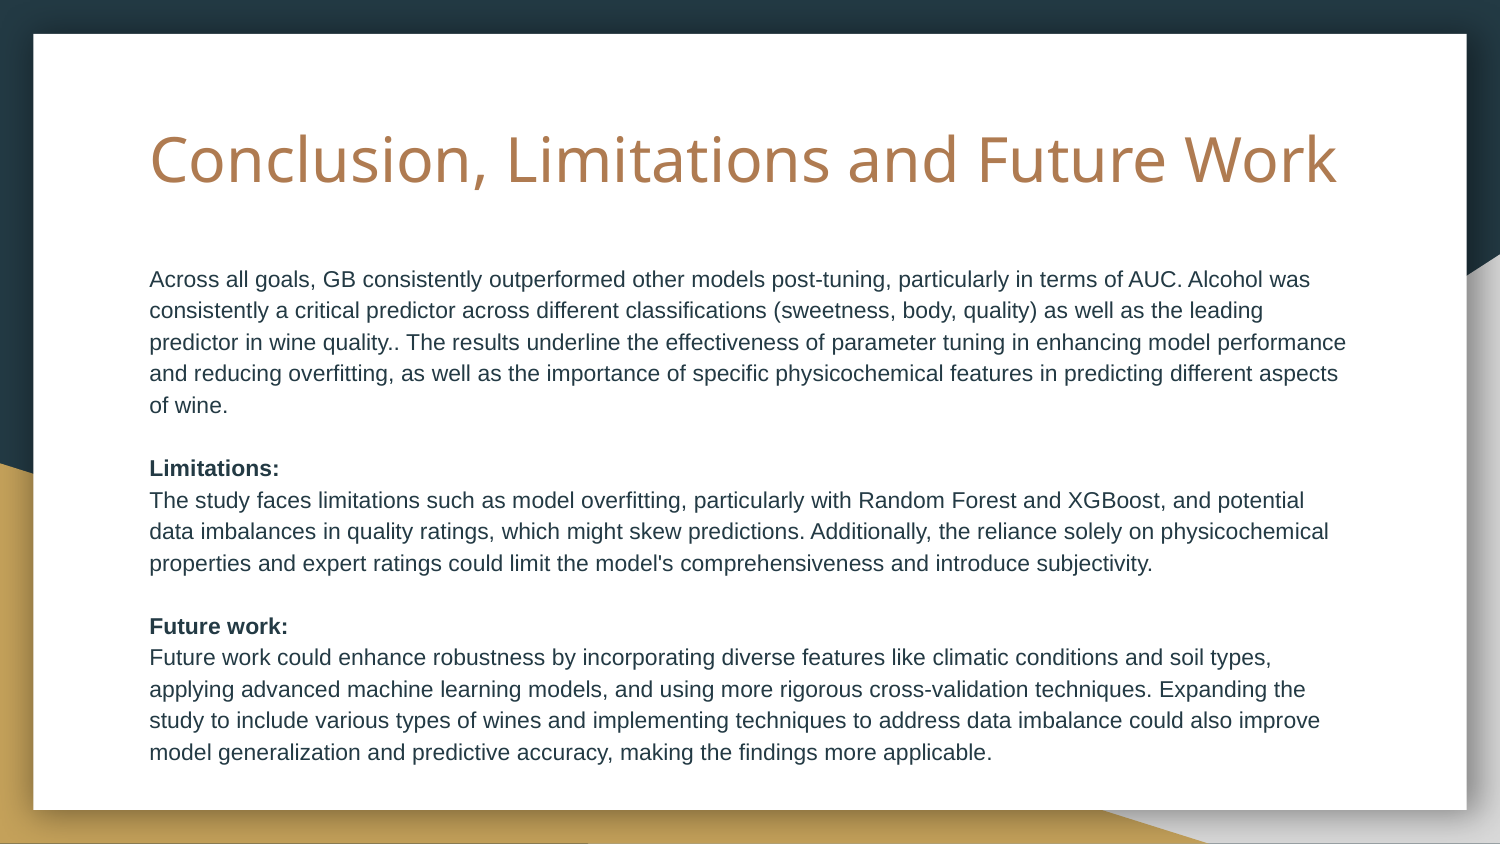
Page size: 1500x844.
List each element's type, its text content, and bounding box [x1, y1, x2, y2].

list Across all goals, GB consistently outperformed other models post-tuning, particularly in terms of AUC. Alcohol was consistently a critical predictor across different classifications (sweetness, body, quality) as well as the leading predictor in wine quality.. The results underline the effectiveness of parameter tuning in enhancing model performance and reducing overfitting, as well as the importance of specific physicochemical features in predicting different aspects of wine. Limitations: The study faces limitations such as model overfitting, particularly with Random Forest and XGBoost, and potential data imbalances in quality ratings, which might skew predictions. Additionally, the reliance solely on physicochemical properties and expert ratings could limit the model's comprehensiveness and introduce subjectivity. Future work: Future work could enhance robustness by incorporating diverse features like climatic conditions and soil types, applying advanced machine learning models, and using more rigorous cross-validation techniques. Expanding the study to include various types of wines and implementing techniques to address data imbalance could also improve model generalization and predictive accuracy, making the findings more applicable. [134, 245, 1366, 779]
title Conclusion, Limitations and Future Work [134, 105, 1366, 245]
